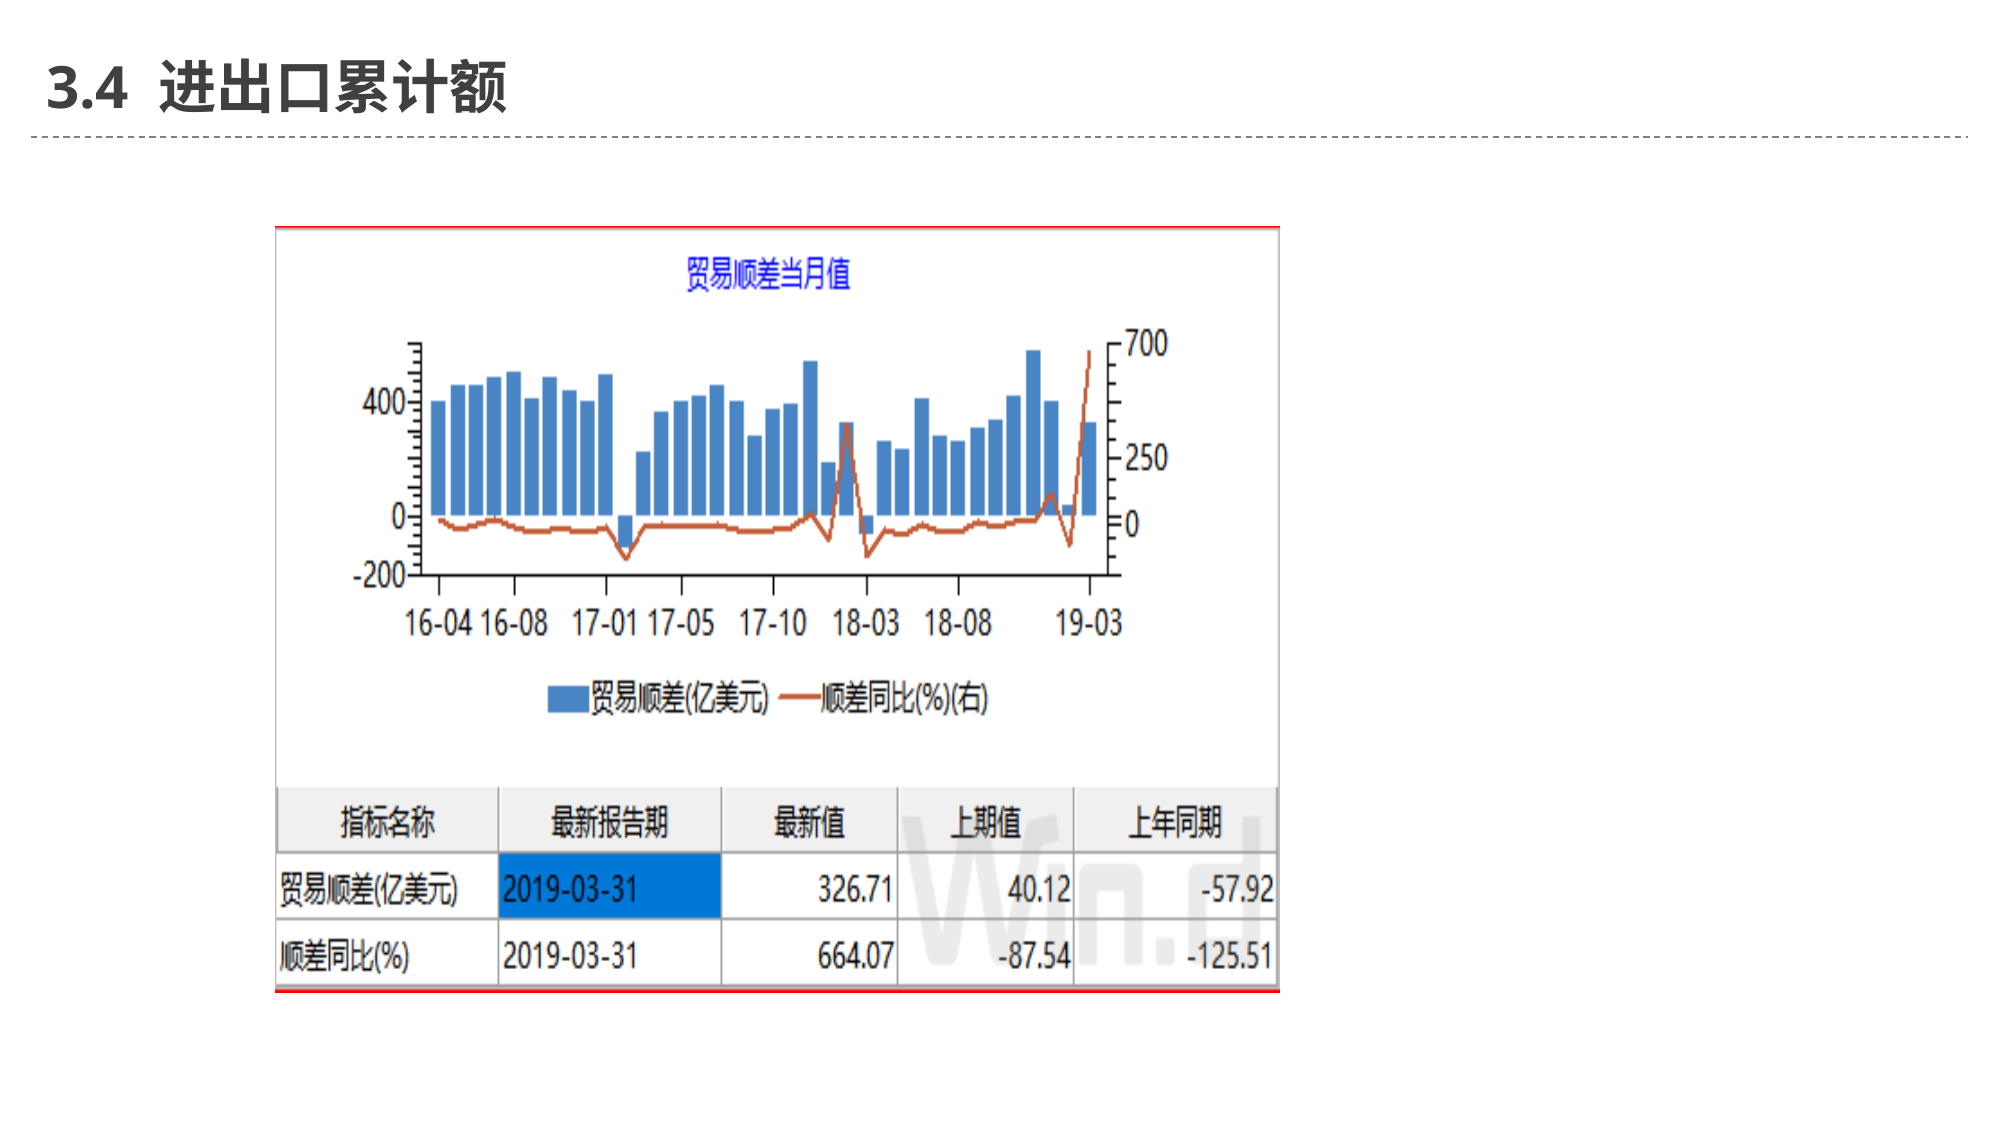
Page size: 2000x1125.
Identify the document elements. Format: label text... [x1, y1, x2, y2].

picture [274, 226, 1280, 994]
title 3.4 进出口累计额 [31, 42, 1756, 149]
